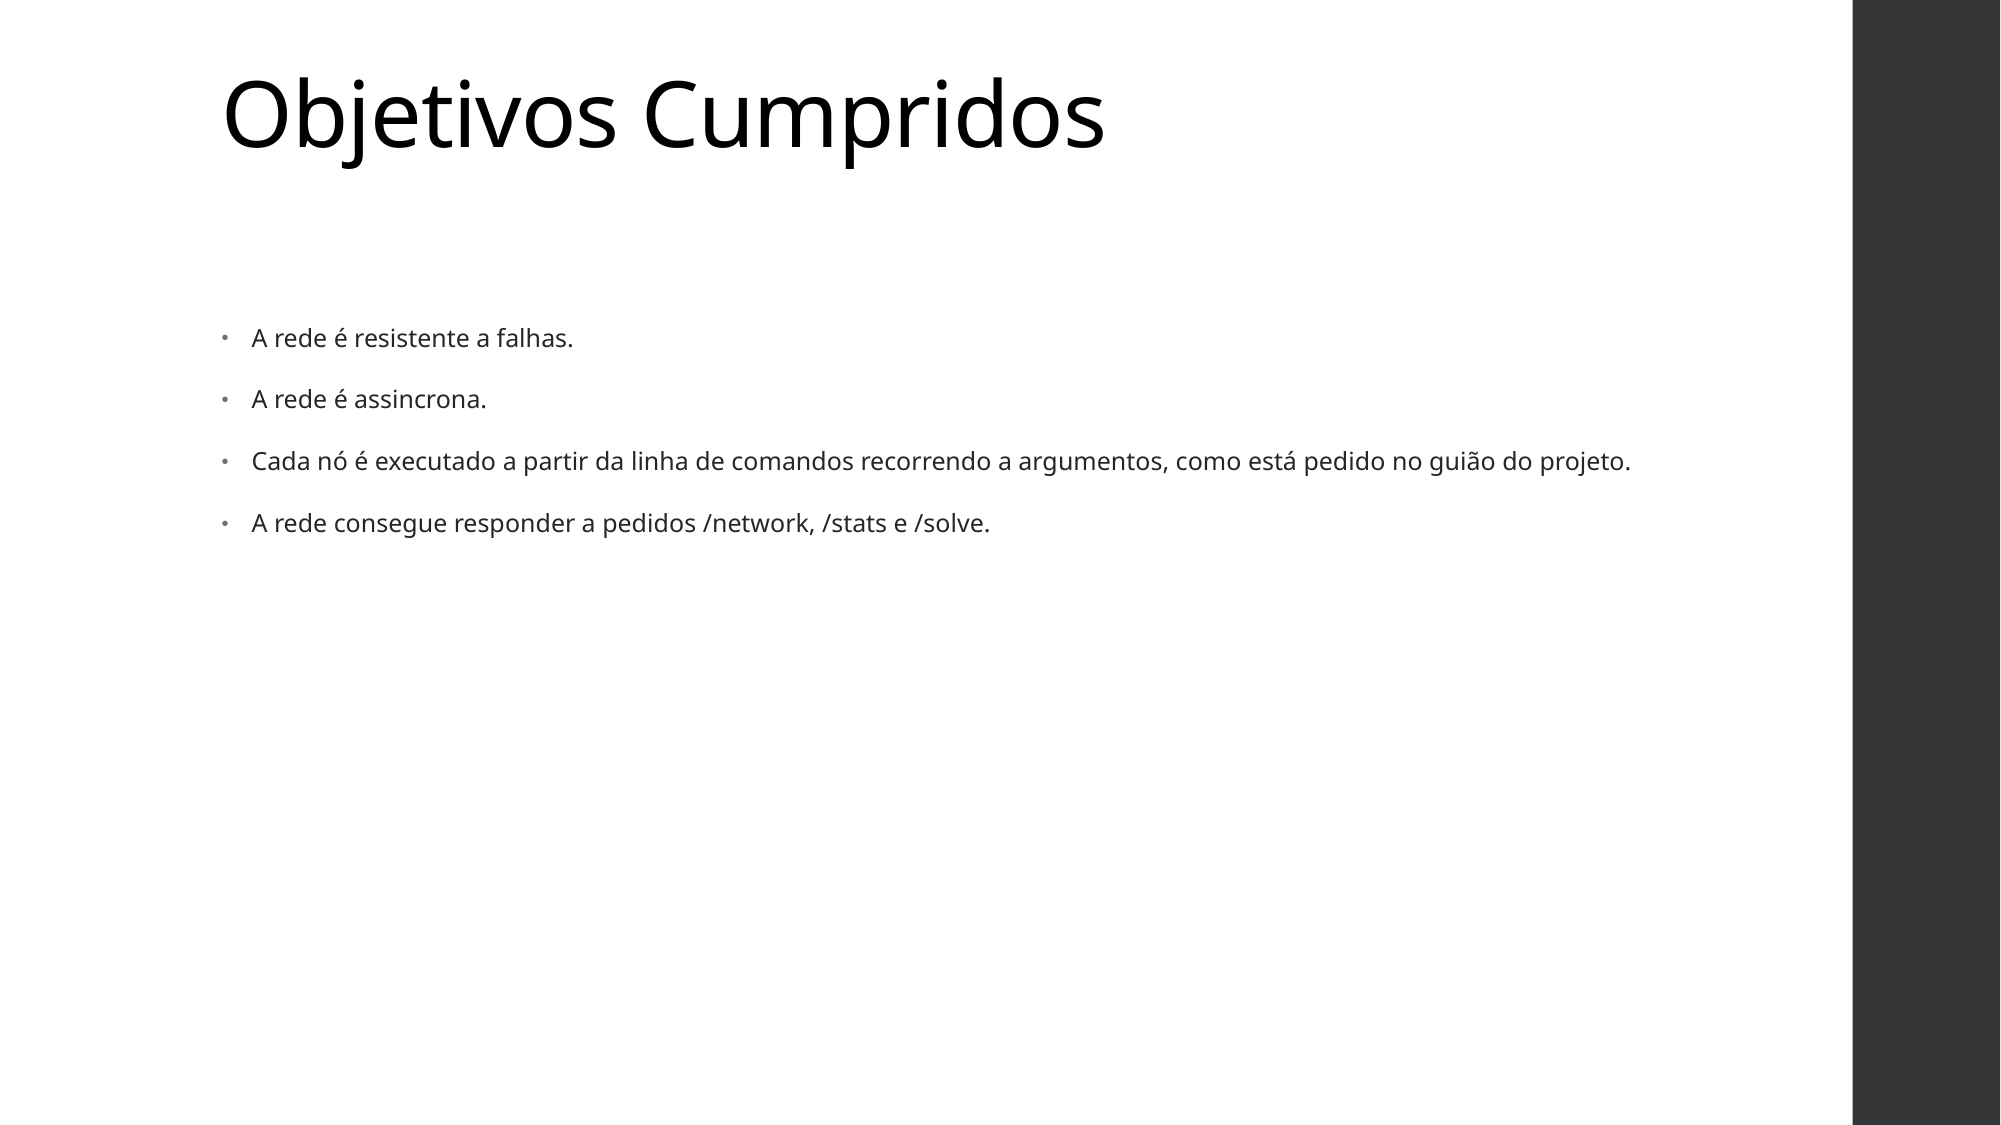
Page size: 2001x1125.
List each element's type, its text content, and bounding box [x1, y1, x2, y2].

title Objetivos Cumpridos [206, 60, 1797, 175]
list A rede é resistente a falhas. A rede é assincrona. Cada nó é executado a partir da linha de comandos recorrendo a argumentos, como está pedido no guião do projeto. A rede consegue responder a pedidos /network, /stats e /solve. [206, 317, 1758, 1014]
